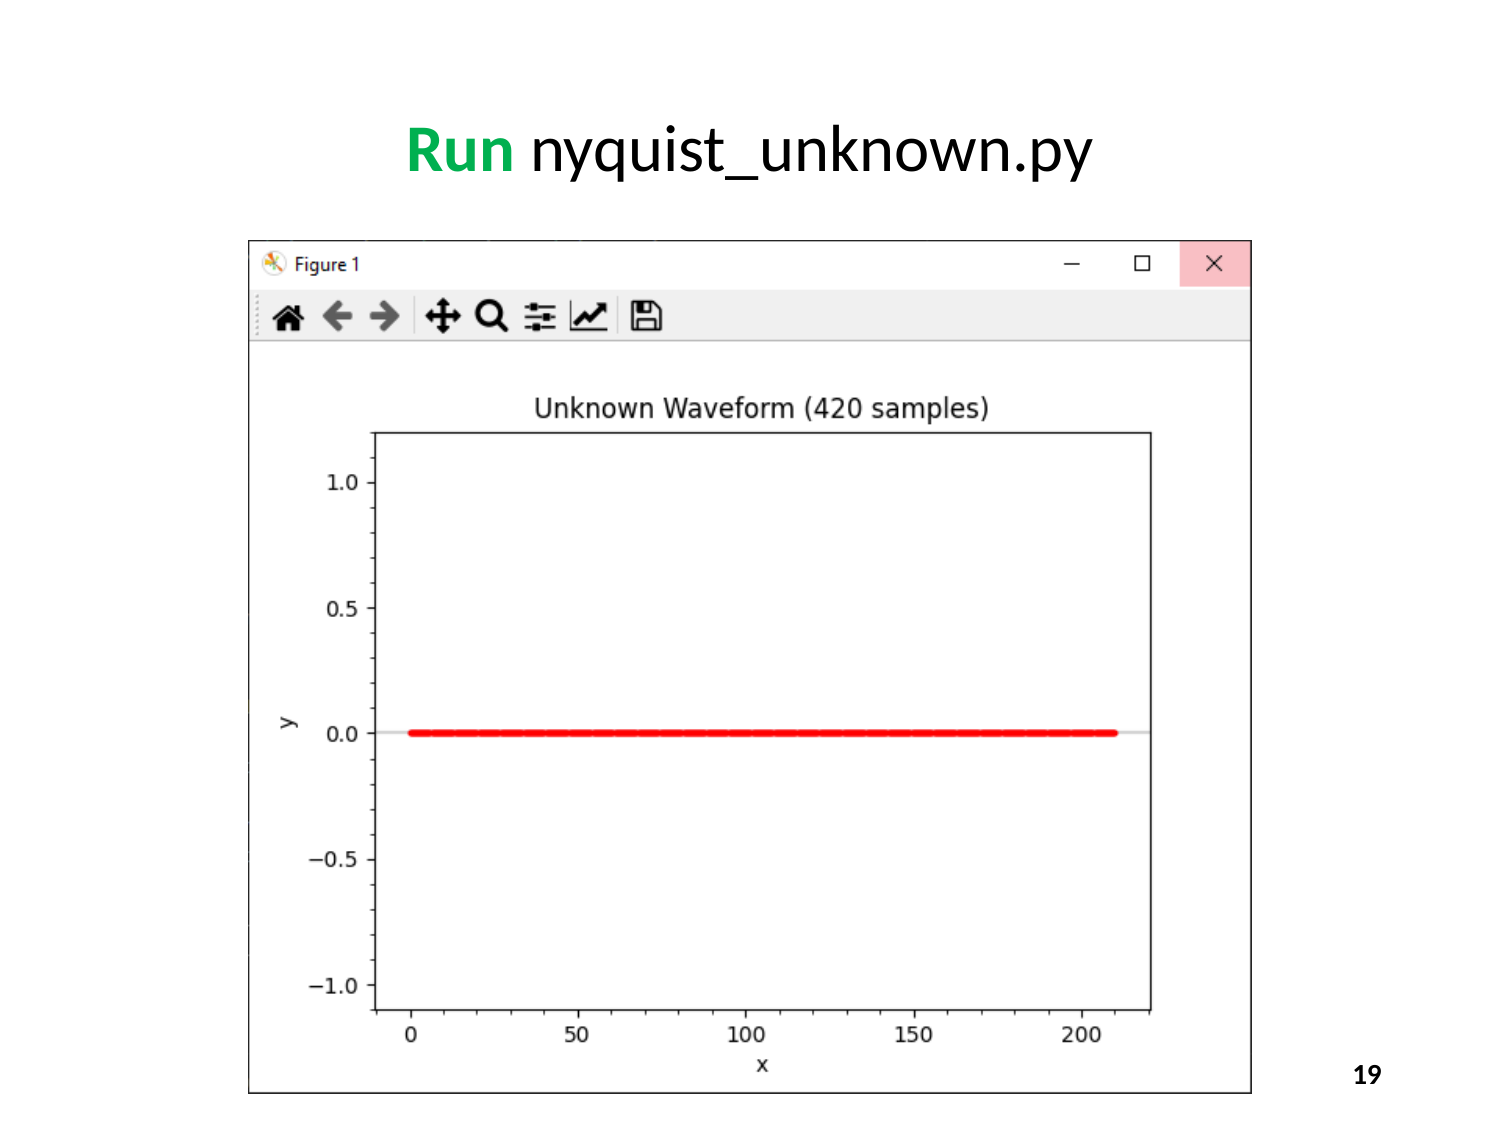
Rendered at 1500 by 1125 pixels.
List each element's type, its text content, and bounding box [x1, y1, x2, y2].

slide_number 19 [1059, 1042, 1397, 1103]
title Run nyquist_unknown.py [103, 59, 1397, 241]
picture [248, 240, 1252, 1094]
